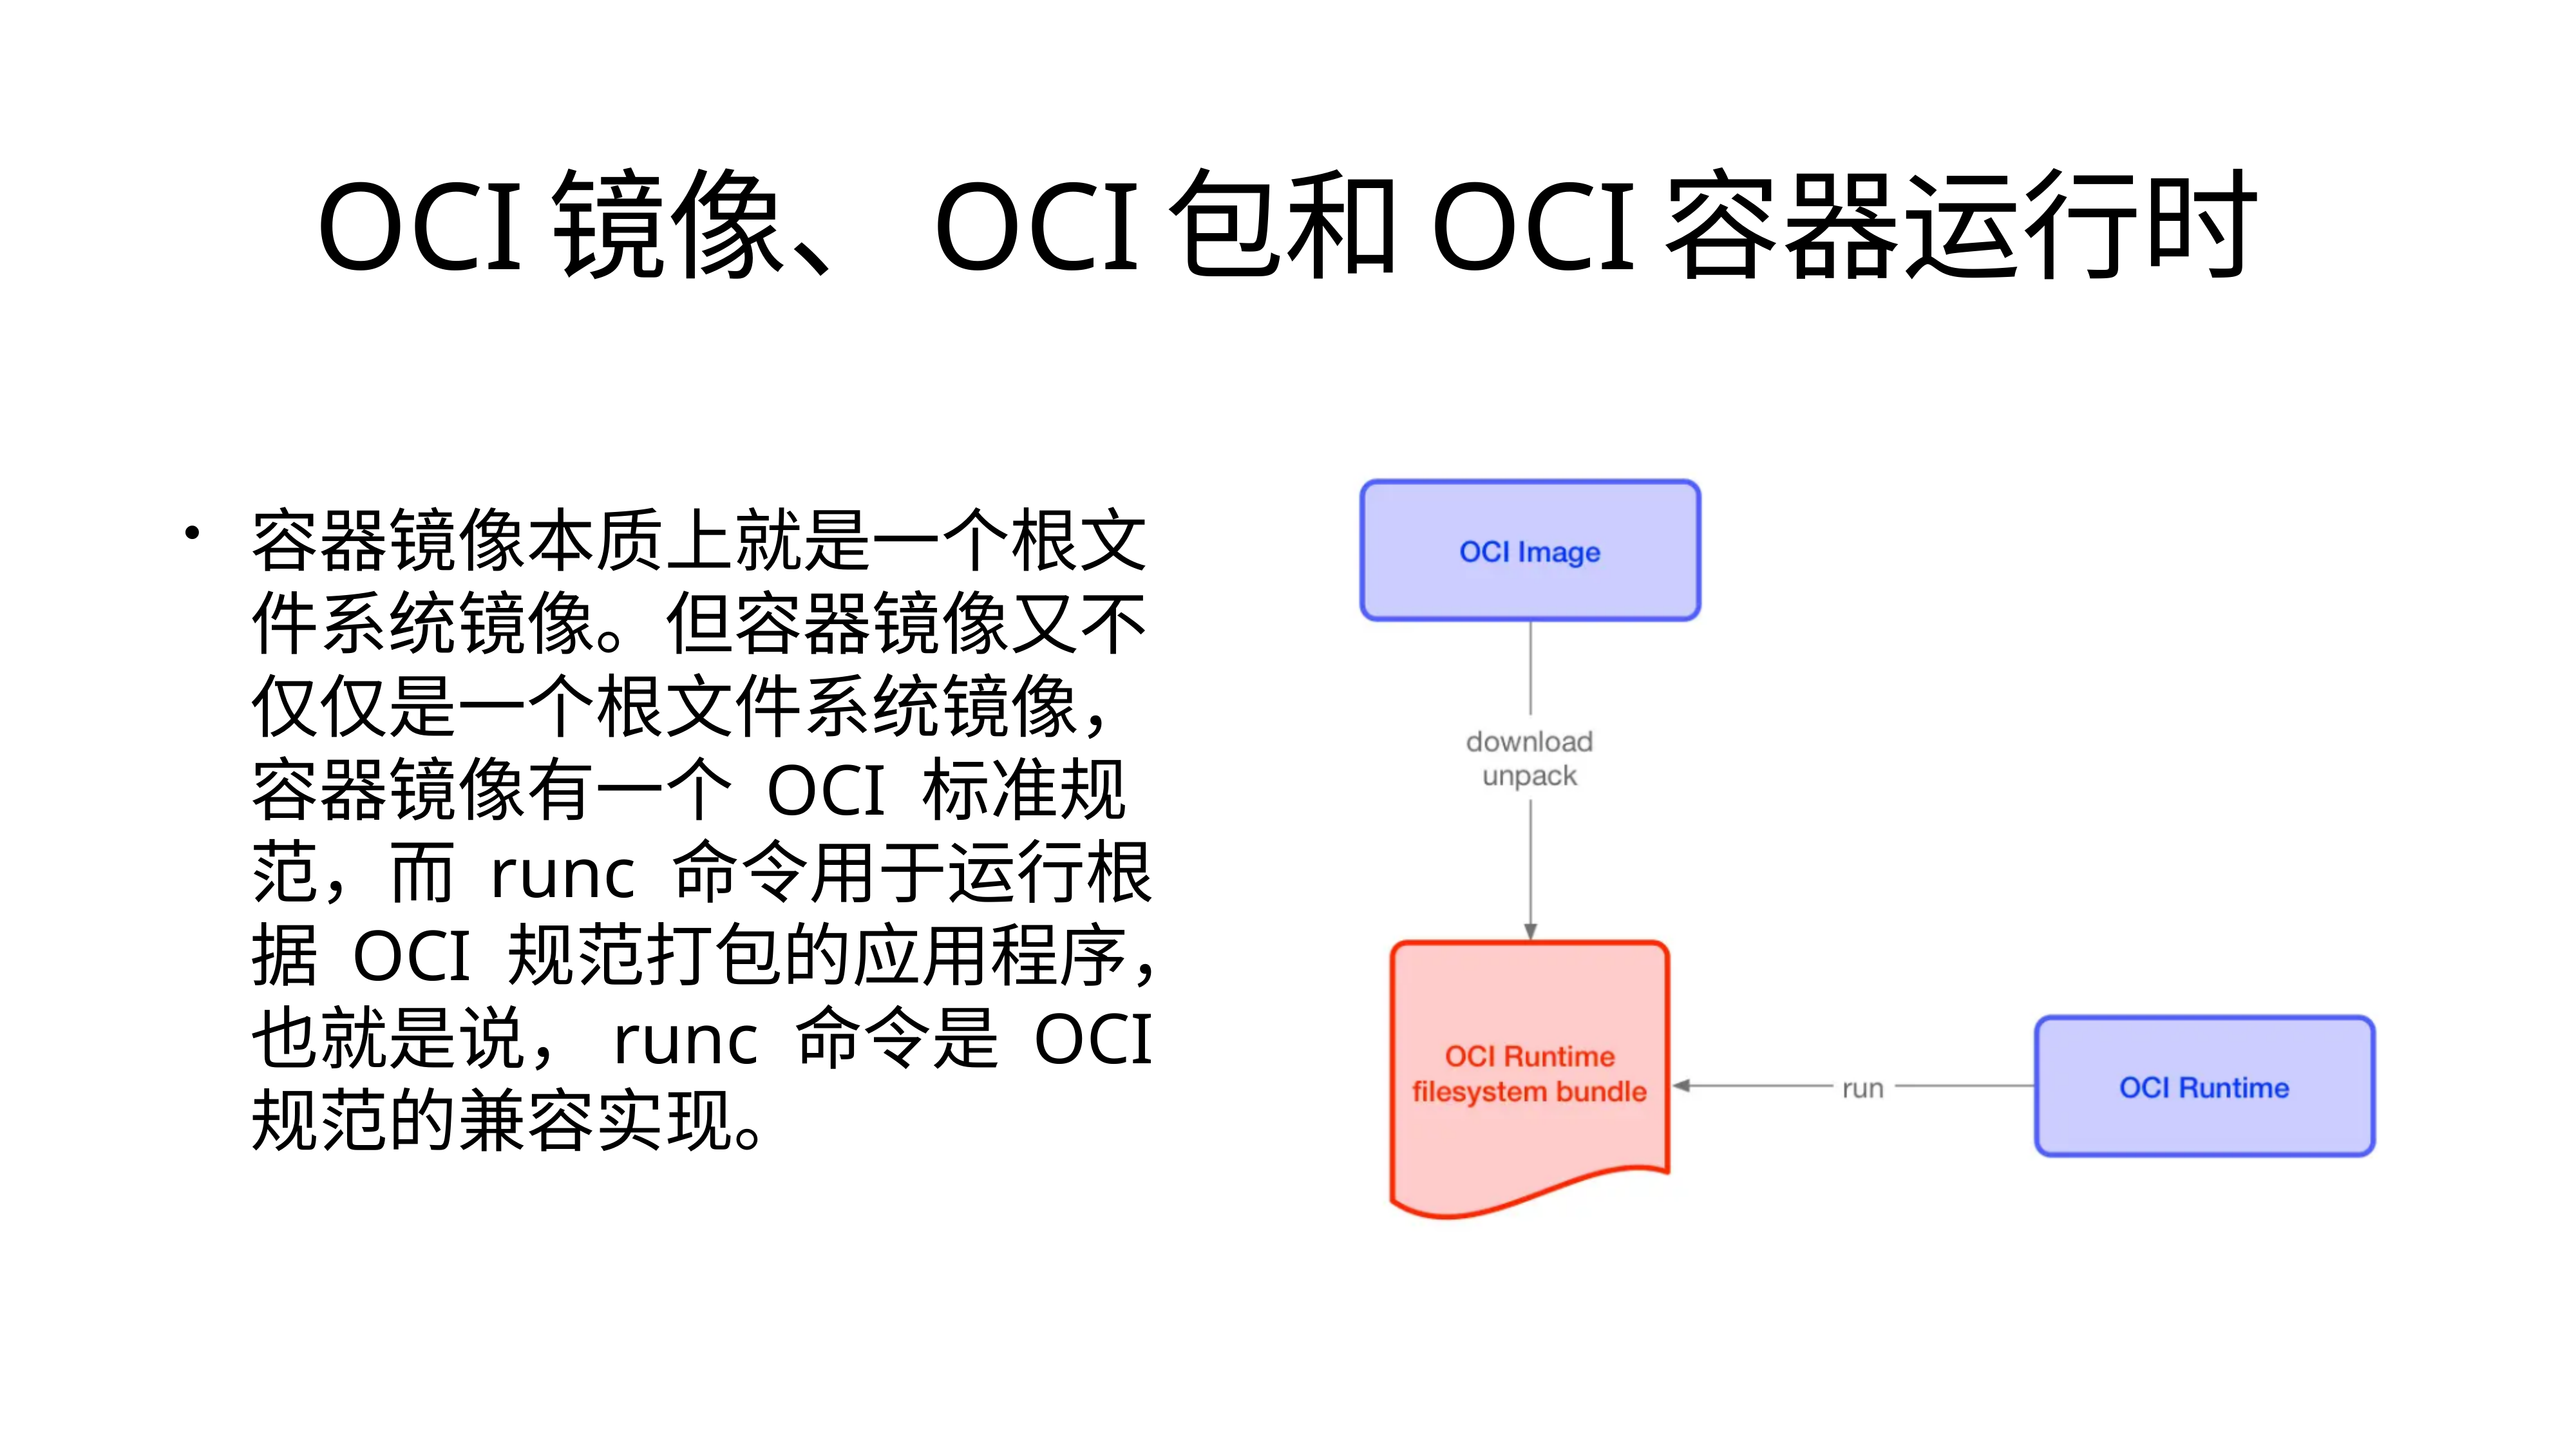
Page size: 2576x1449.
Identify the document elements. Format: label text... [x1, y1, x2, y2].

picture [1325, 450, 2413, 1240]
list 容器镜像本质上就是一个根文件系统镜像。但容器镜像又不仅仅是一个根文件系统镜像，容器镜像有一个 OCI 标准规范，而 runc 命令用于运行根据 OCI 规范打包的应用程序，也就是说，runc 命令是 OCI 规范的兼容实现。 [178, 341, 1220, 1316]
title OCI镜像、OCI包和OCI容器运行时 [178, 100, 2398, 343]
